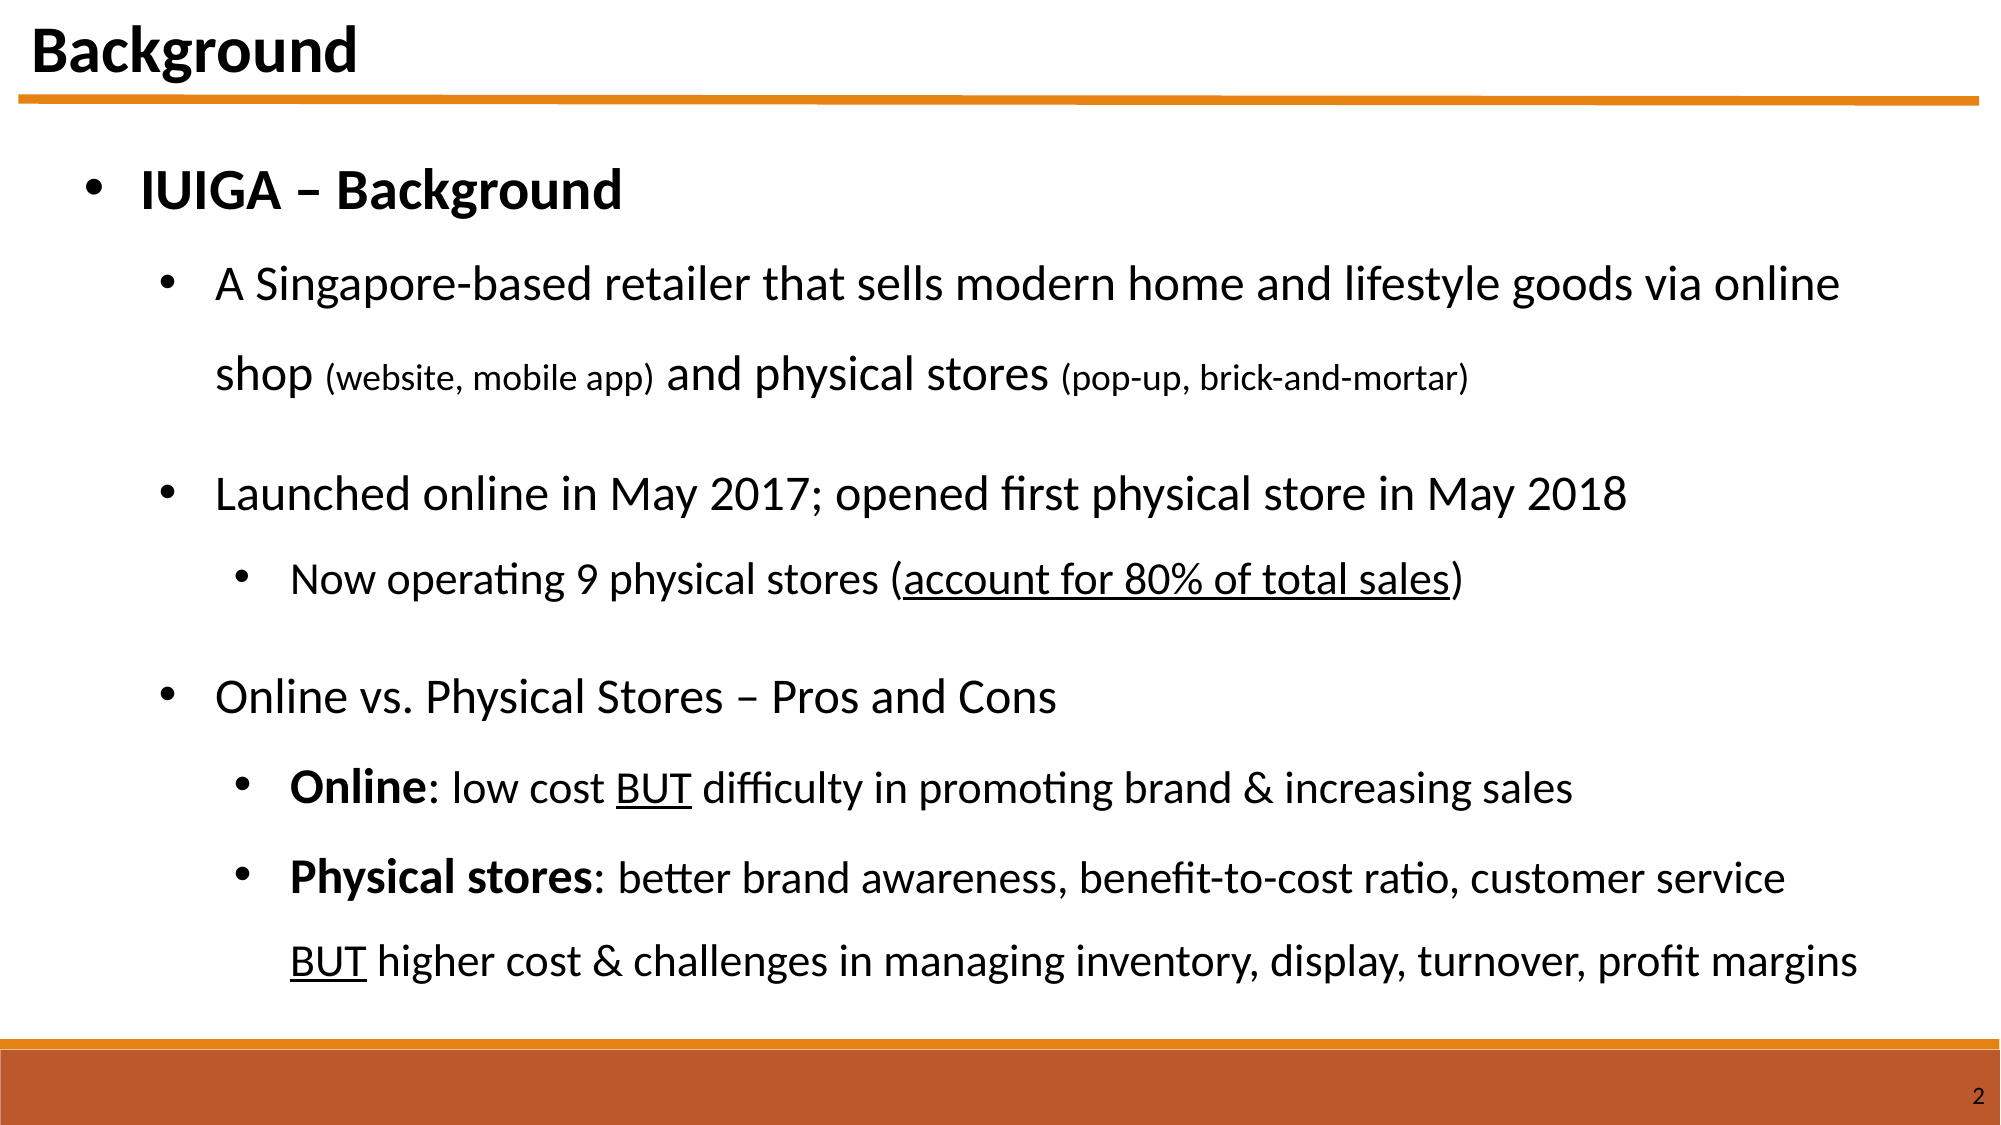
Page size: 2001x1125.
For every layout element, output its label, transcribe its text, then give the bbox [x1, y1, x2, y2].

text_box IUIGA – Background A Singapore-based retailer that sells modern home and lifestyle goods via online shop (website, mobile app) and physical stores (pop-up, brick-and-mortar) Launched online in May 2017; opened first physical store in May 2018 Now operating 9 physical stores (account for 80% of total sales) Online vs. Physical Stores – Pros and Cons Online: low cost BUT difficulty in promoting brand & increasing sales Physical stores: better brand awareness, benefit-to-cost ratio, customer service BUT higher cost & challenges in managing inventory, display, turnover, profit margins [69, 112, 1883, 993]
text_box Background [16, 7, 1936, 87]
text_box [17, 98, 1980, 102]
slide_number 2 [1784, 1065, 2000, 1125]
